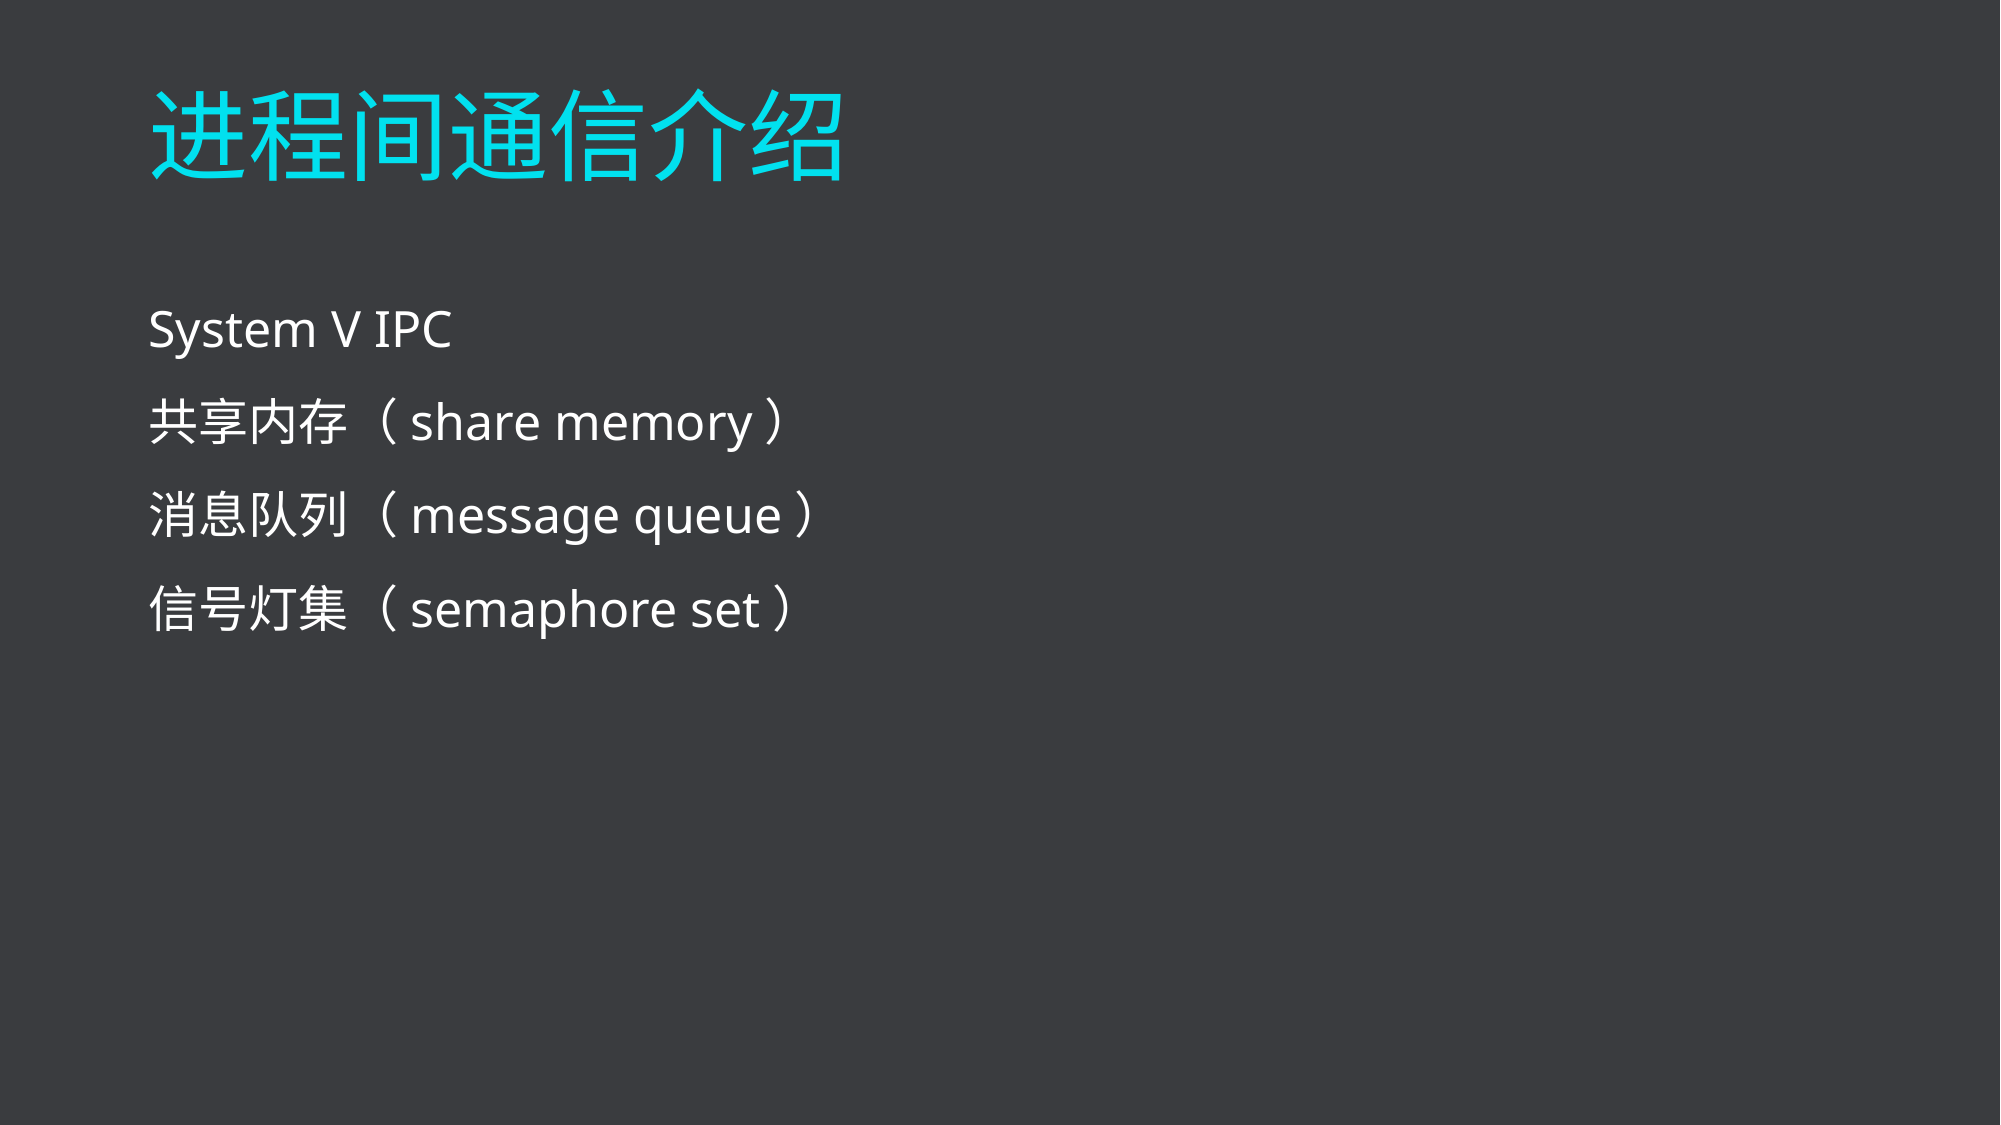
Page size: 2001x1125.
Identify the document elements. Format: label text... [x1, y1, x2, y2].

list 进程间通信介绍 [133, 66, 1835, 197]
list System V IPC 共享内存（share memory） 消息队列（message queue） 信号灯集（semaphore set） [133, 197, 1671, 1012]
